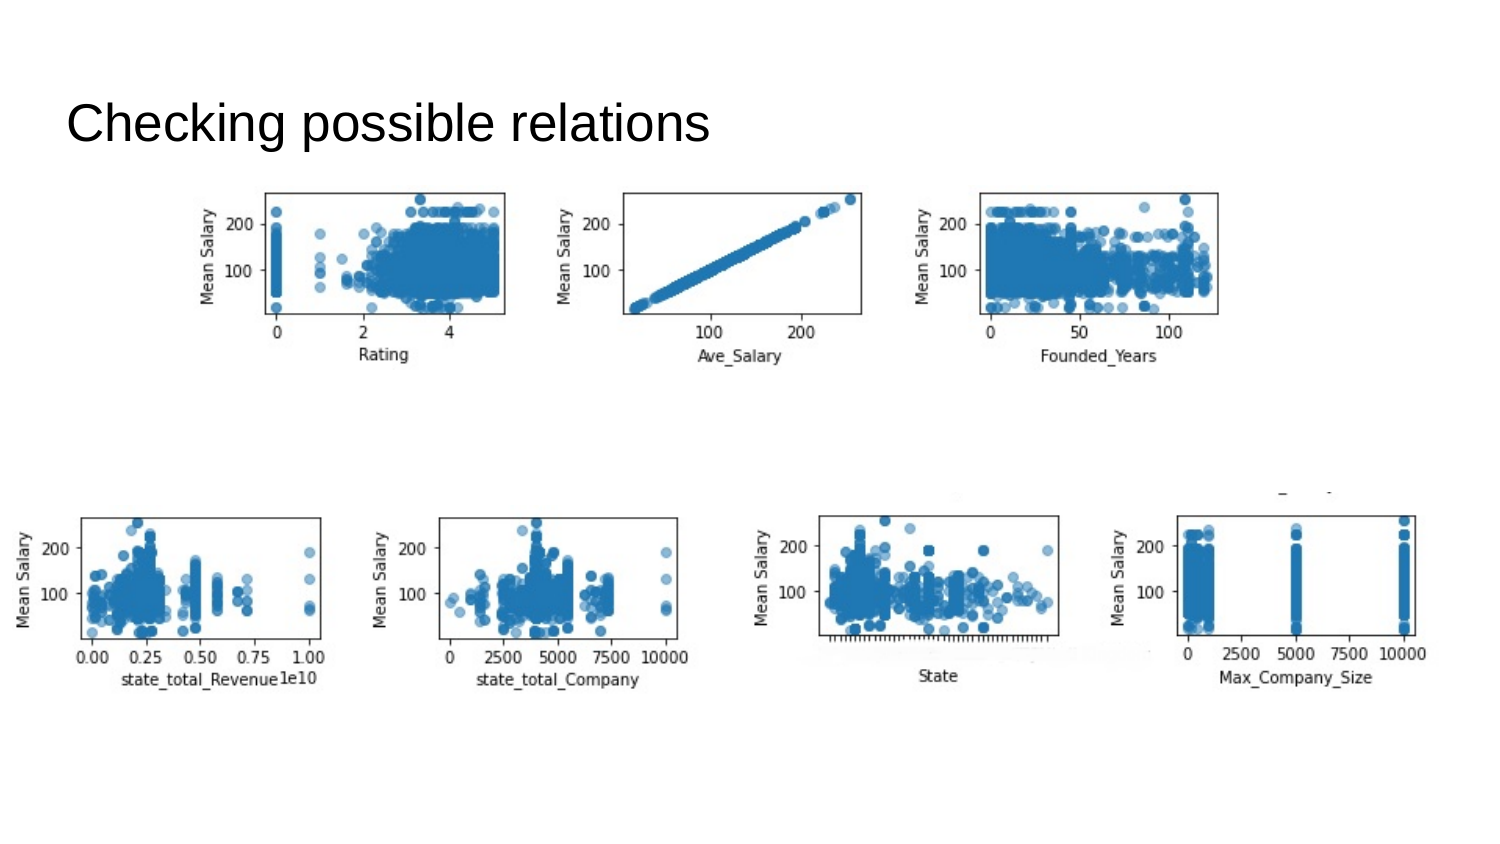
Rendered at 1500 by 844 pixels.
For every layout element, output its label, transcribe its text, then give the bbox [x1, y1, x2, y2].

picture [12, 505, 720, 714]
picture [193, 185, 1255, 371]
title Checking possible relations [51, 72, 1449, 167]
picture [749, 492, 1457, 701]
